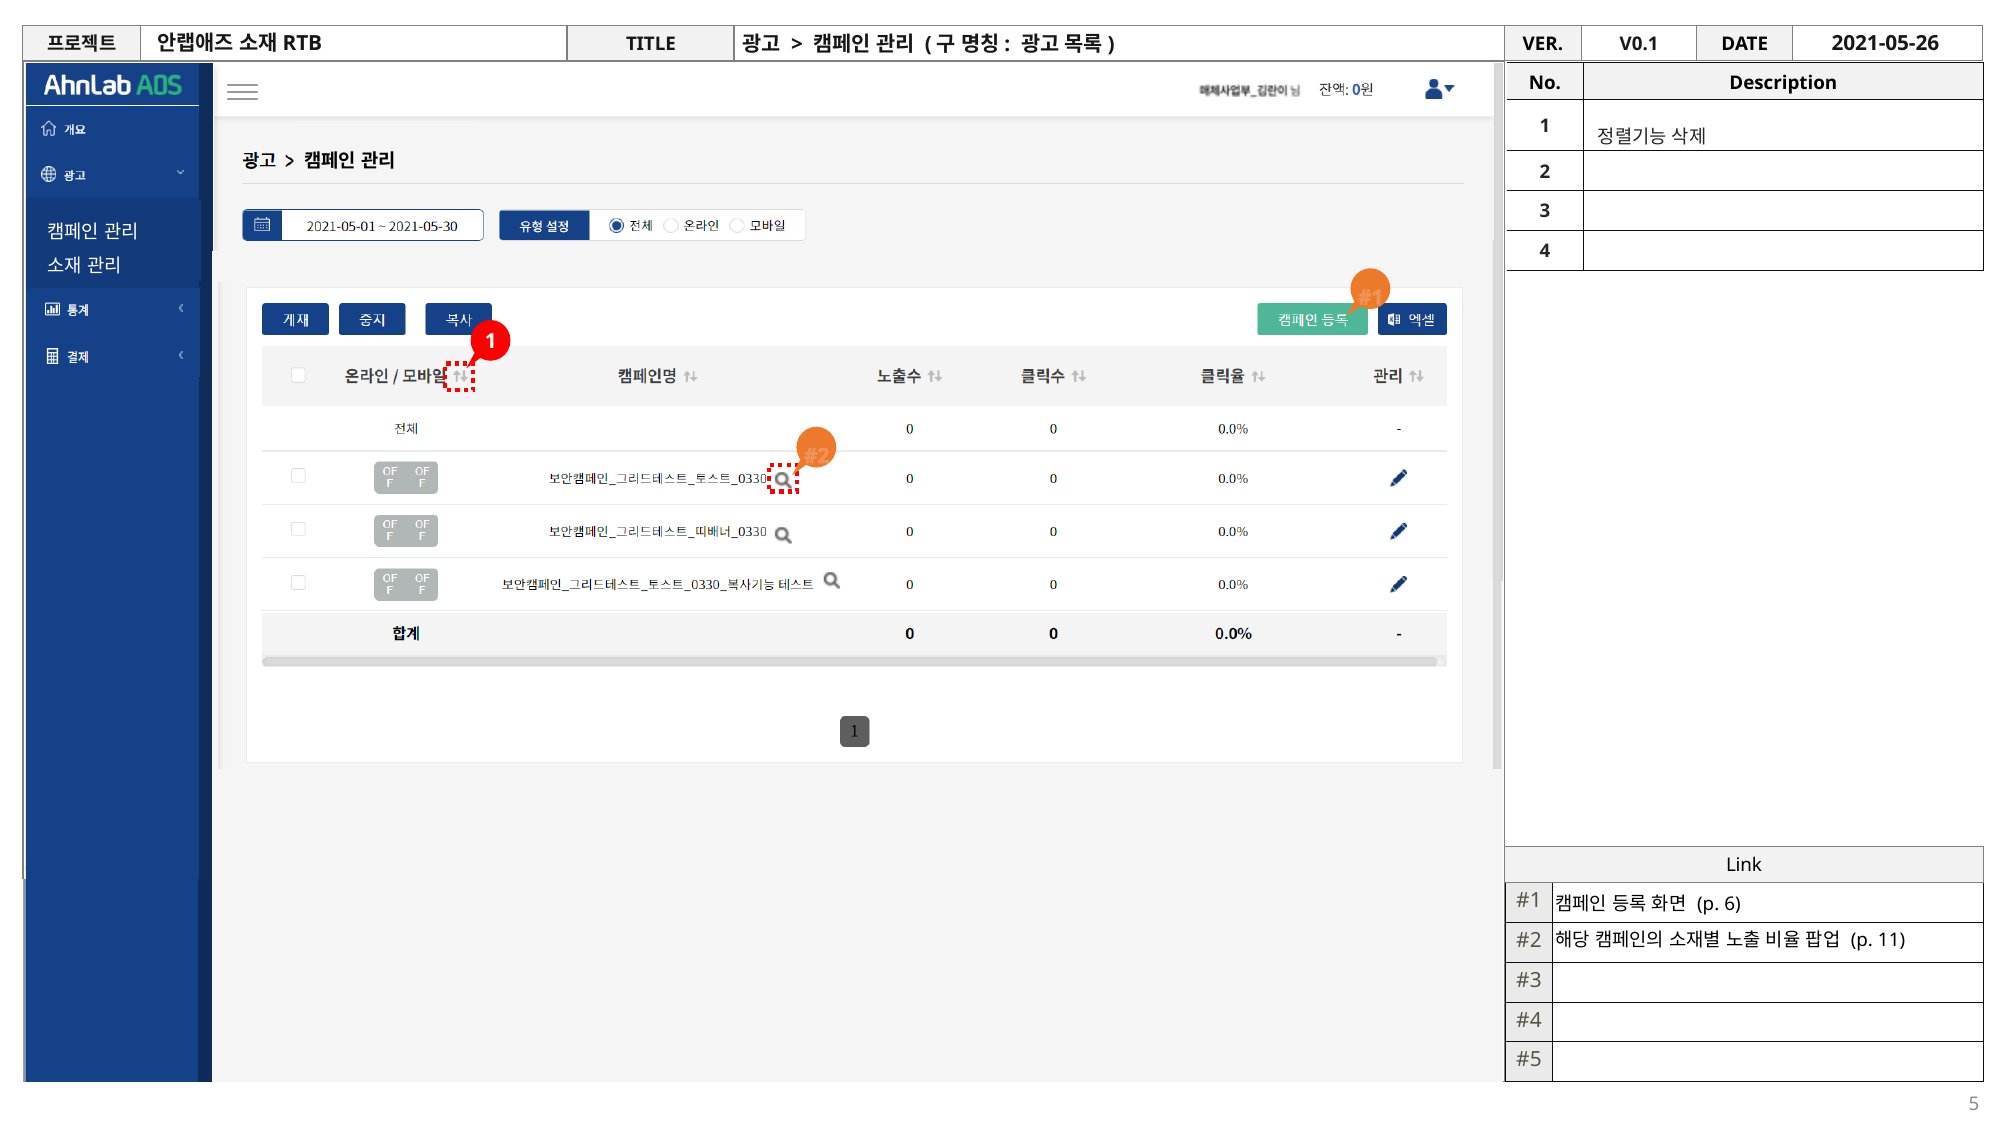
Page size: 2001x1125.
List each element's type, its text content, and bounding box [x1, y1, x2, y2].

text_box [1343, 251, 1399, 310]
table_cell 4 [1507, 231, 1583, 270]
table_cell [1553, 963, 1983, 1002]
table_cell #4 [1506, 1003, 1552, 1041]
table_header 캠페인 등록 화면 (p. 6) [1553, 883, 1983, 922]
text_box 광고 > 캠페인 관리 (구 명칭: 광고 목록) [727, 23, 1217, 63]
table_cell [1584, 151, 1983, 190]
table_cell 해당 캠페인의 소재별 노출 비율 팝업 (p. 11) [1553, 923, 1983, 962]
table_cell [1584, 191, 1983, 230]
table_cell 정렬기능 삭제 [1584, 100, 1983, 150]
table_cell #2 [1506, 923, 1552, 962]
picture [212, 240, 1503, 1082]
table_header Description [1584, 63, 1983, 99]
table_cell #5 [1506, 1042, 1552, 1081]
table_cell [1553, 1003, 1983, 1041]
table_cell 3 [1507, 191, 1583, 230]
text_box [214, 63, 1503, 251]
table_cell [1553, 1042, 1983, 1081]
table_header #1 [1506, 883, 1552, 922]
text_box Link [1504, 845, 1985, 883]
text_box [789, 409, 845, 468]
picture [1193, 73, 1306, 105]
slide_number 5 [1877, 1074, 1995, 1125]
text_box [22, 63, 214, 1082]
table_cell [1584, 231, 1983, 270]
table_header No. [1507, 63, 1583, 99]
table_cell #3 [1506, 963, 1552, 1002]
table_cell 1 [1507, 100, 1583, 150]
table_cell 2 [1507, 151, 1583, 190]
